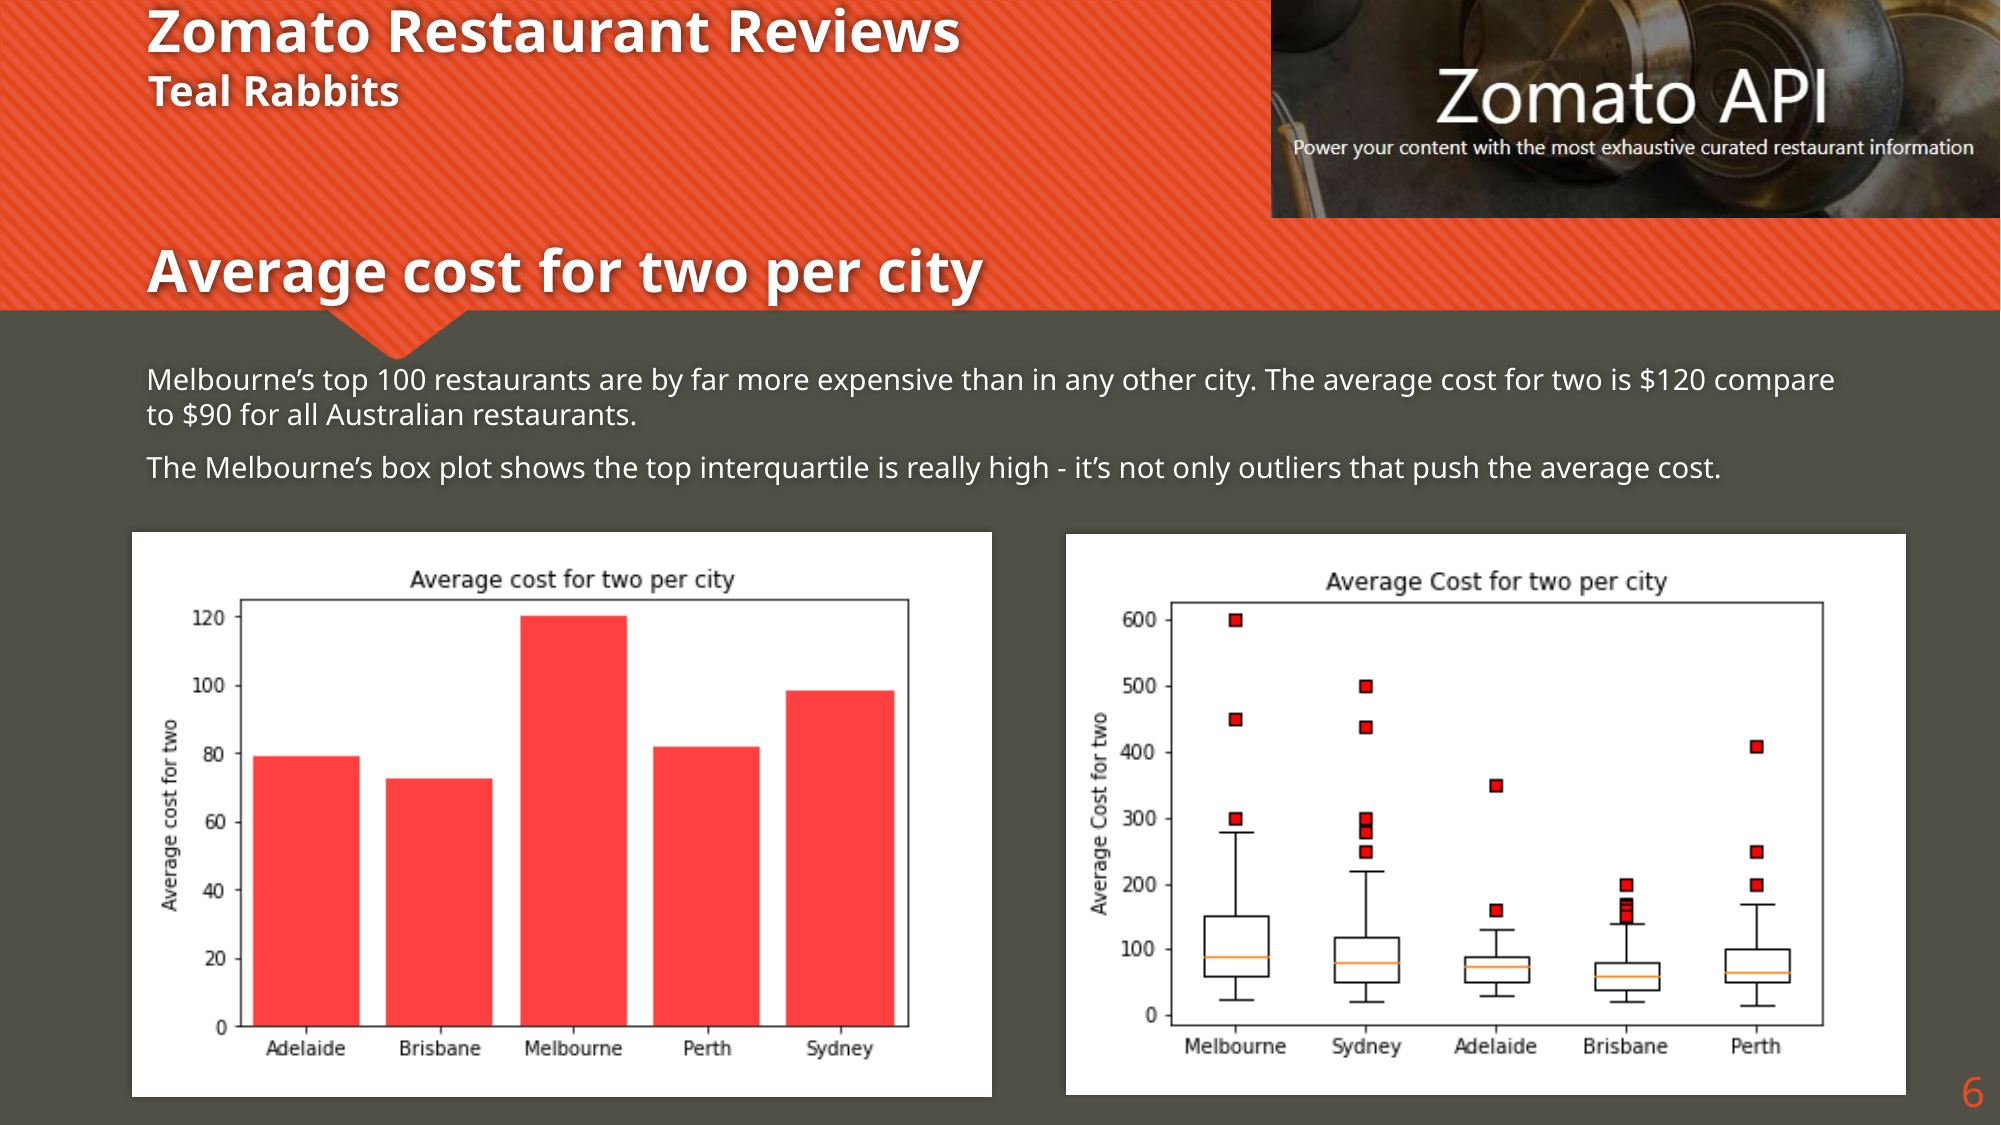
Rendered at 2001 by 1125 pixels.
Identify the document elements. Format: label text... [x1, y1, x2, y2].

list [1066, 534, 1906, 1095]
title Zomato Restaurant Reviews Teal Rabbits Average cost for two per city [132, 0, 2000, 313]
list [132, 532, 992, 1097]
list Melbourne’s top 100 restaurants are by far more expensive than in any other city. The average cost for two is $120 compare to $90 for all Australian restaurants. The Melbourne’s box plot shows the top interquartile is really high - it’s not only outliers that push the average cost. [131, 351, 1865, 492]
slide_number 6 [1825, 1044, 2000, 1125]
